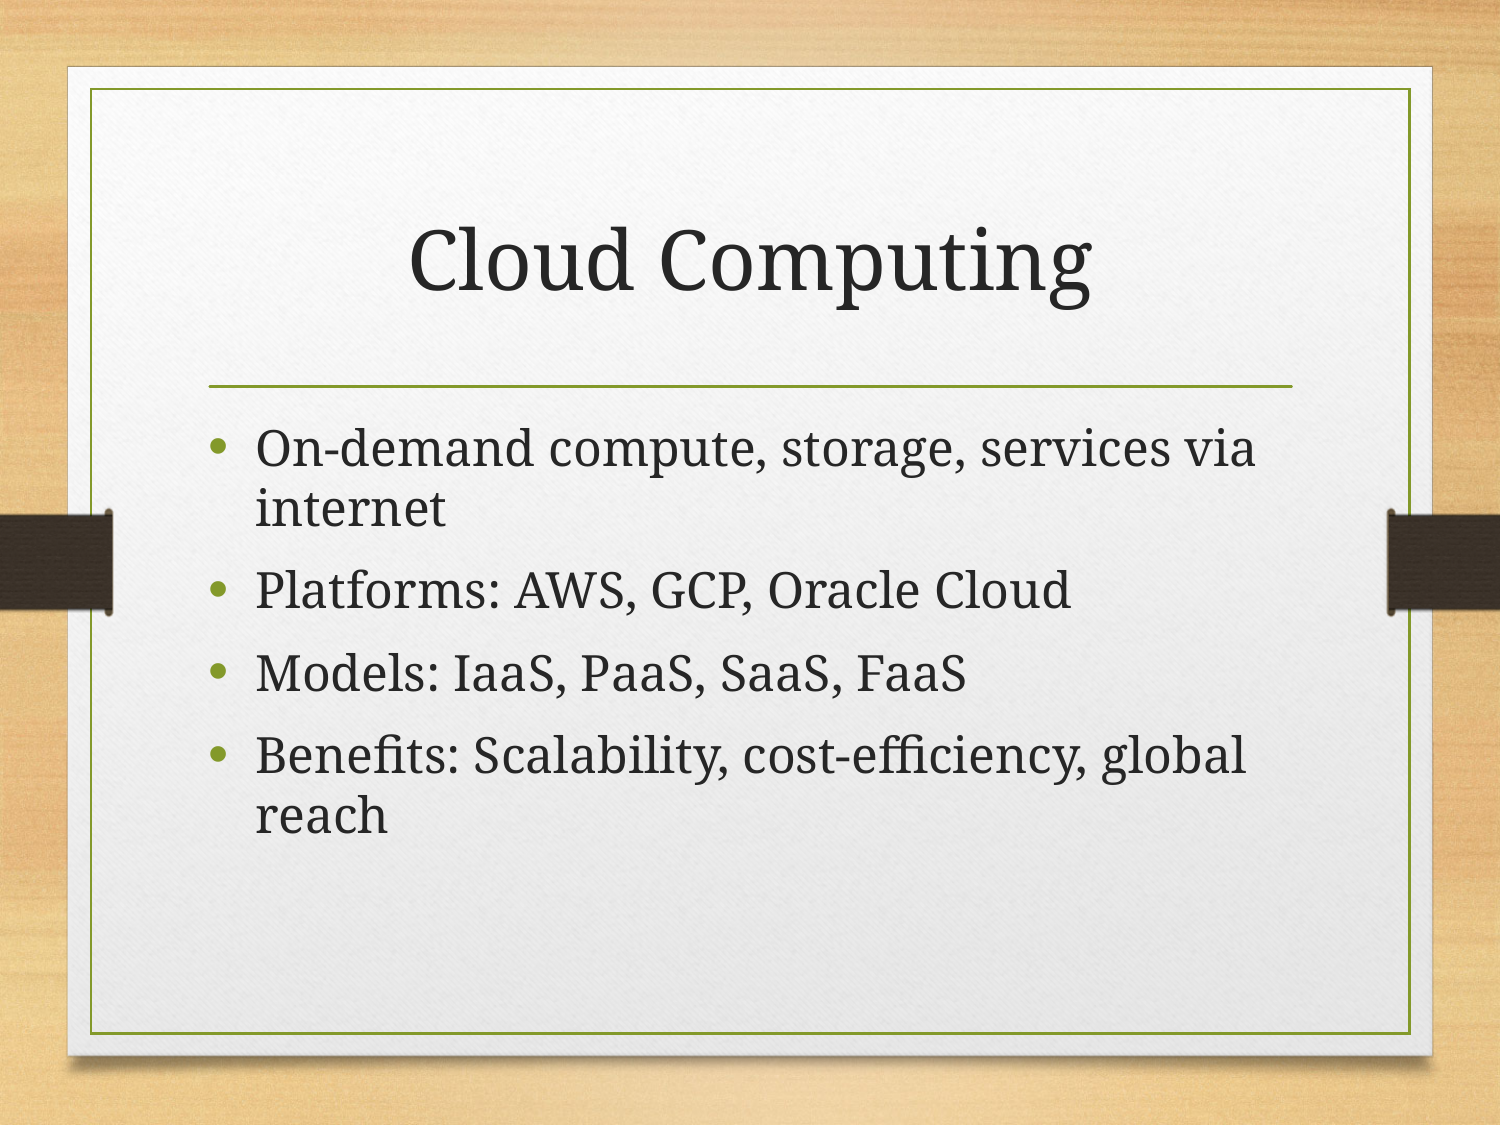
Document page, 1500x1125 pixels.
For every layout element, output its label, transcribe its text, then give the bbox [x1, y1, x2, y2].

list On-demand compute, storage, services via internet Platforms: AWS, GCP, Oracle Cloud Models: IaaS, PaaS, SaaS, FaaS Benefits: Scalability, cost-efficiency, global reach [193, 408, 1309, 974]
picture [0, 0, 1500, 1125]
title Cloud Computing [193, 150, 1309, 365]
